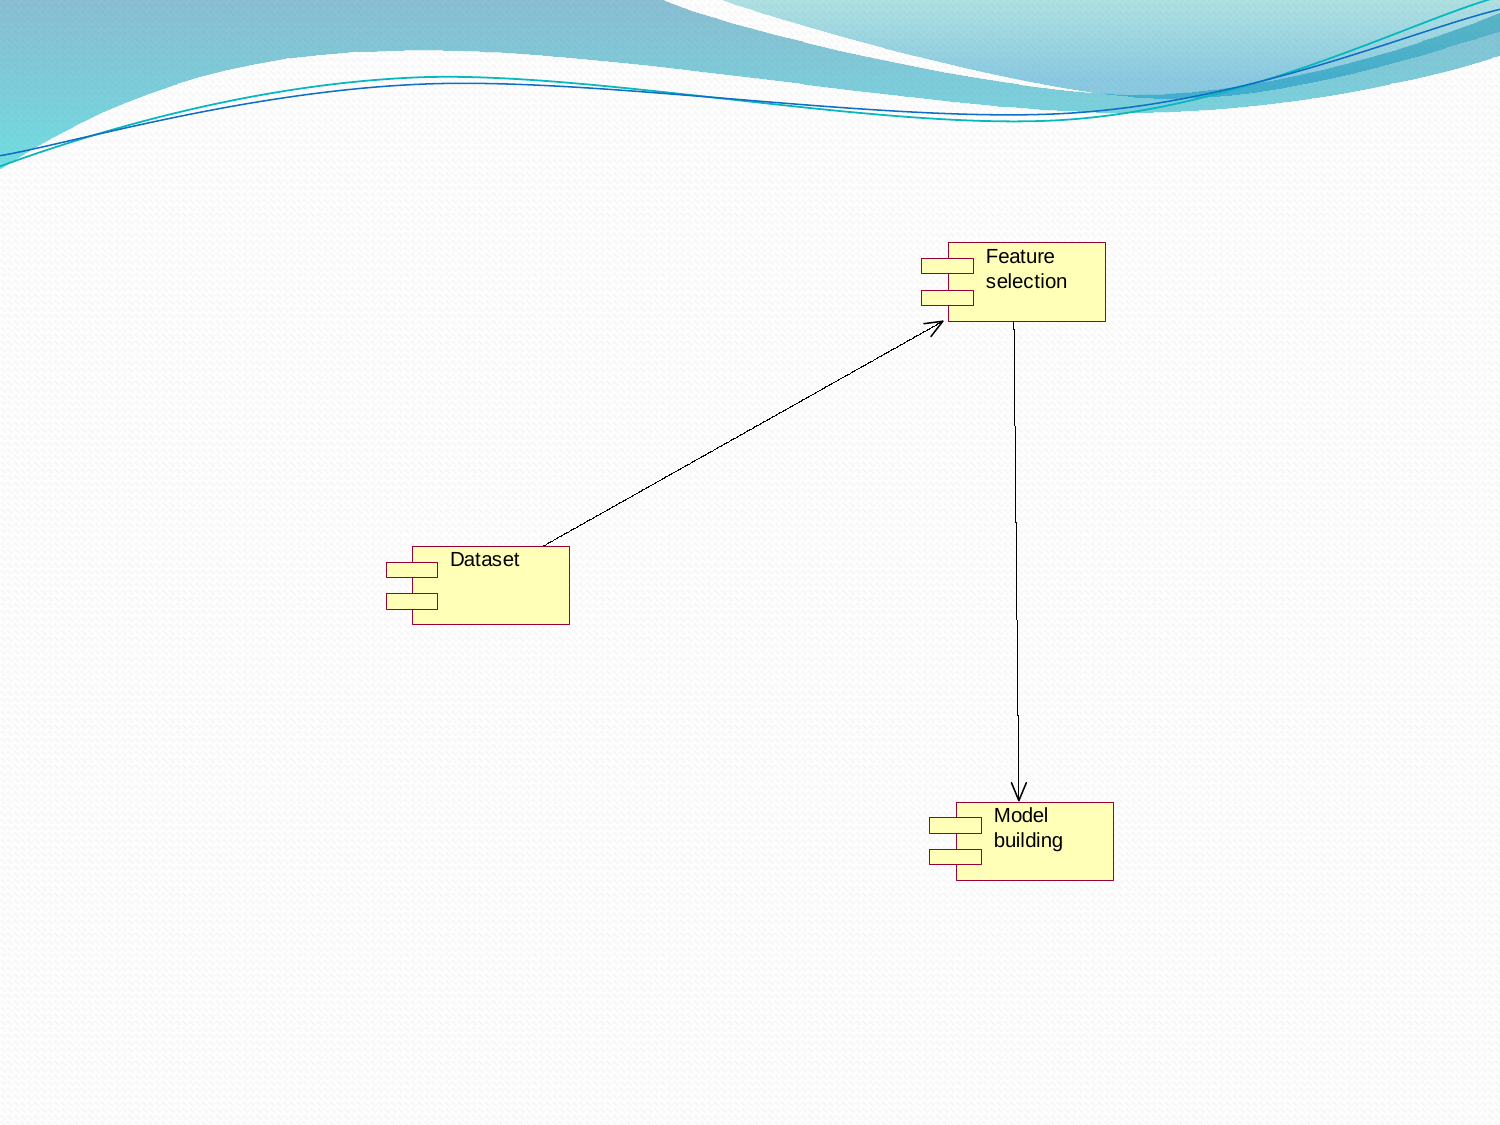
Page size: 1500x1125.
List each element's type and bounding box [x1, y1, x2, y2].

picture [344, 207, 1156, 918]
